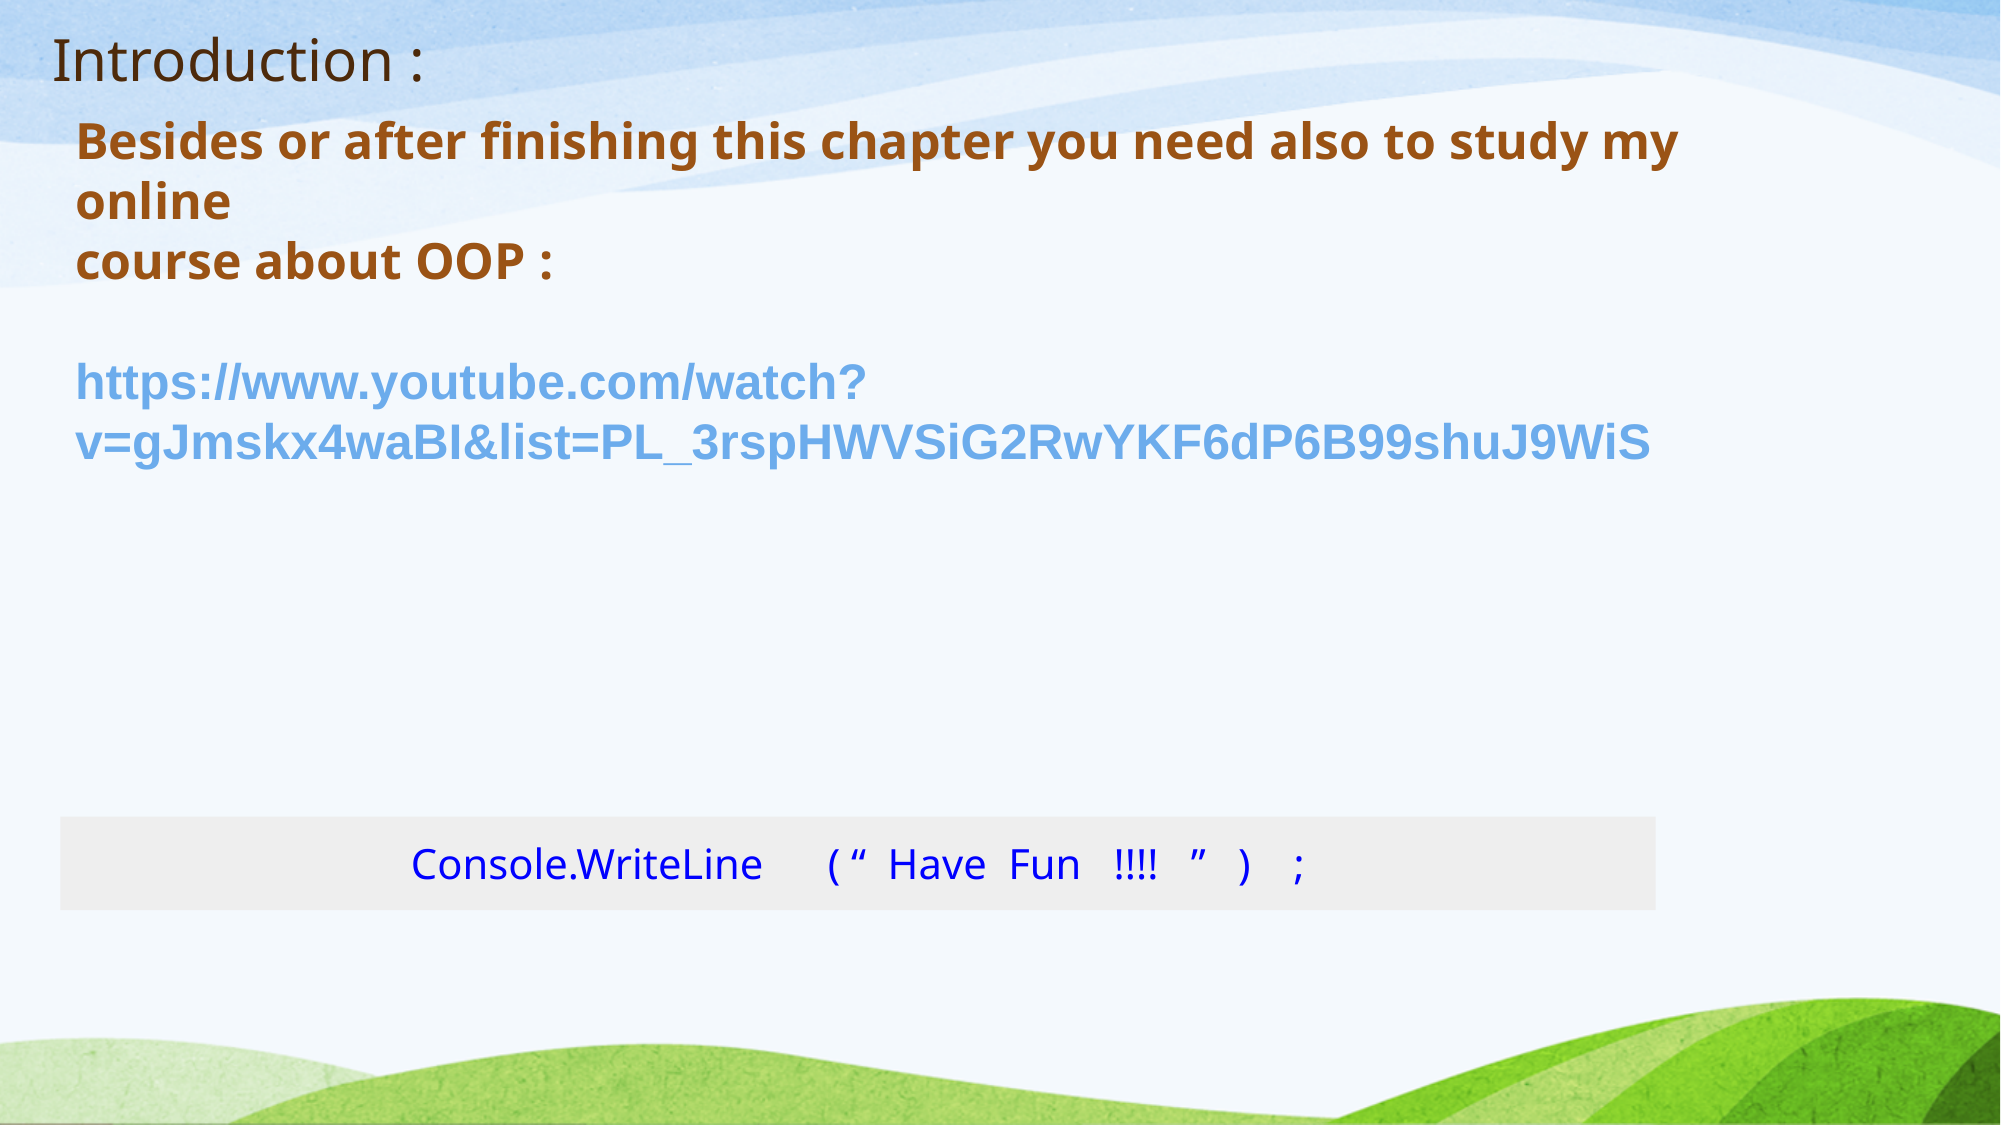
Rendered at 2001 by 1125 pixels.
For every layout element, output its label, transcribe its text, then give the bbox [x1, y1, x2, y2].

picture [0, 0, 2001, 1125]
title Introduction : [37, 14, 1688, 103]
text_box Console.WriteLine ( “ Have Fun !!!! ” ) ; [60, 816, 1656, 911]
text_box Besides or after finishing this chapter you need also to study my online course about OOP : https://www.youtube.com/watch?v=gJmskx4waBI&list=PL_3rspHWVSiG2RwYKF6dP6B99shuJ9WiS [60, 102, 1739, 537]
